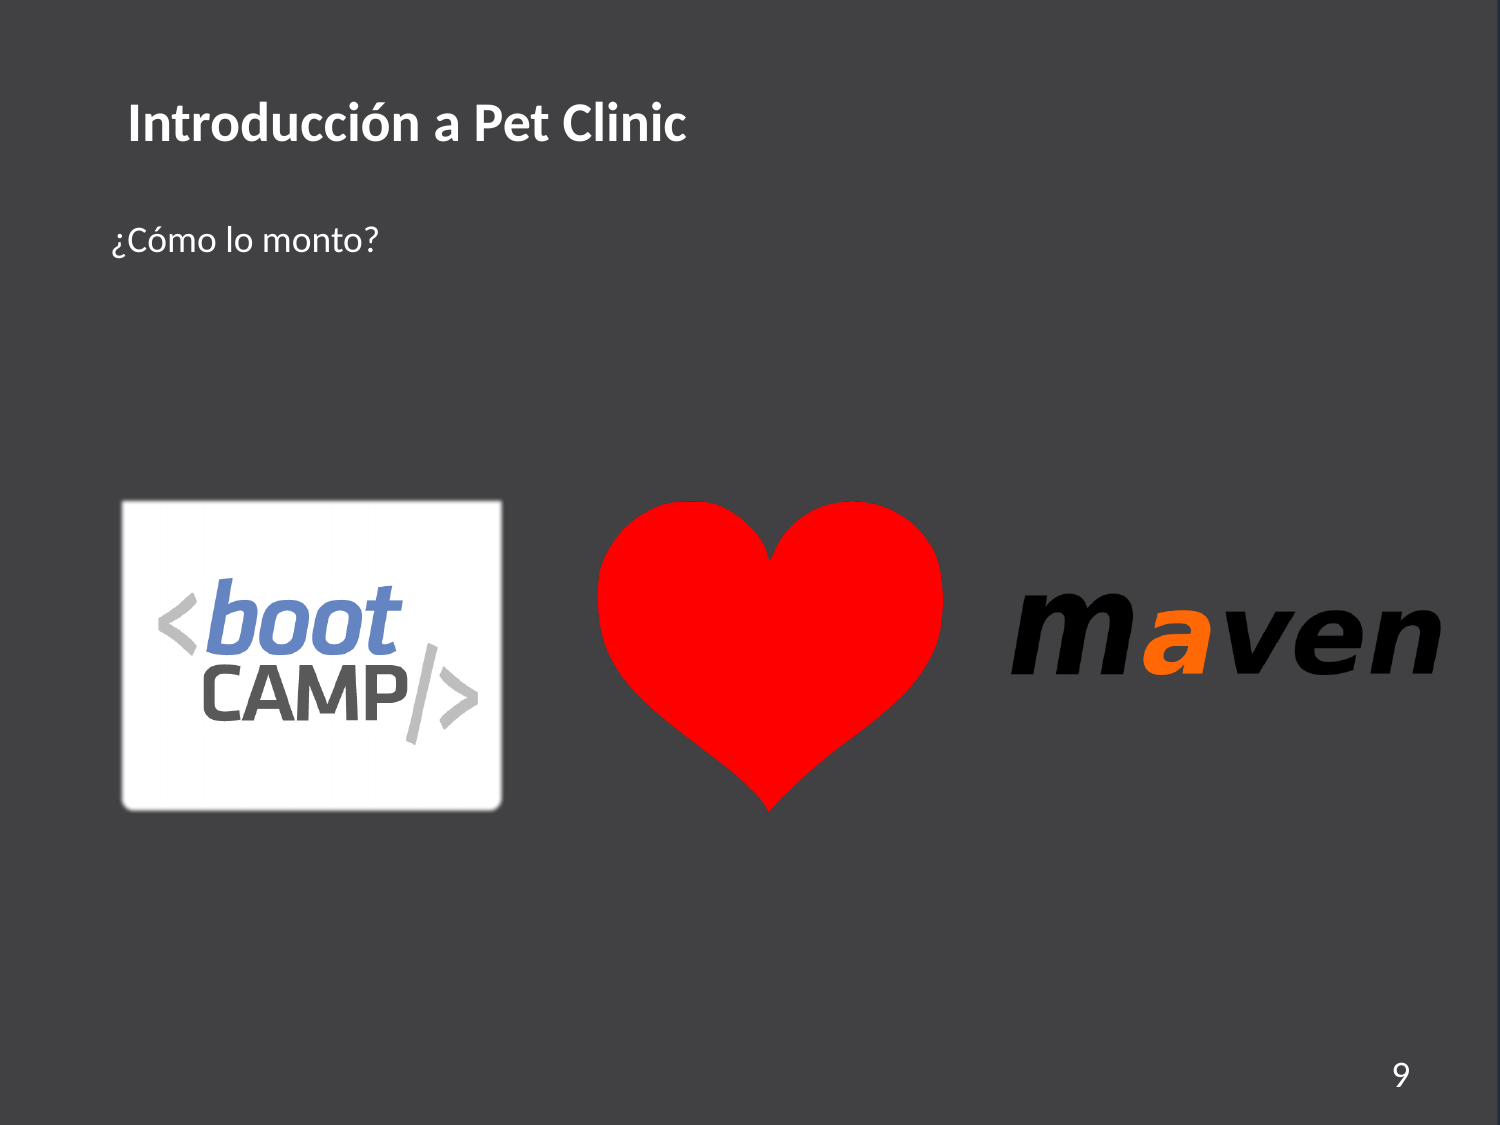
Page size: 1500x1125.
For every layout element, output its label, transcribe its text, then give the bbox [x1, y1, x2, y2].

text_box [94, 497, 529, 814]
picture [596, 496, 1500, 813]
text_box 9 [1281, 1042, 1425, 1103]
list Introducción a Pet Clinic [112, 78, 1329, 161]
text_box ¿Cómo lo monto? [95, 208, 1383, 268]
